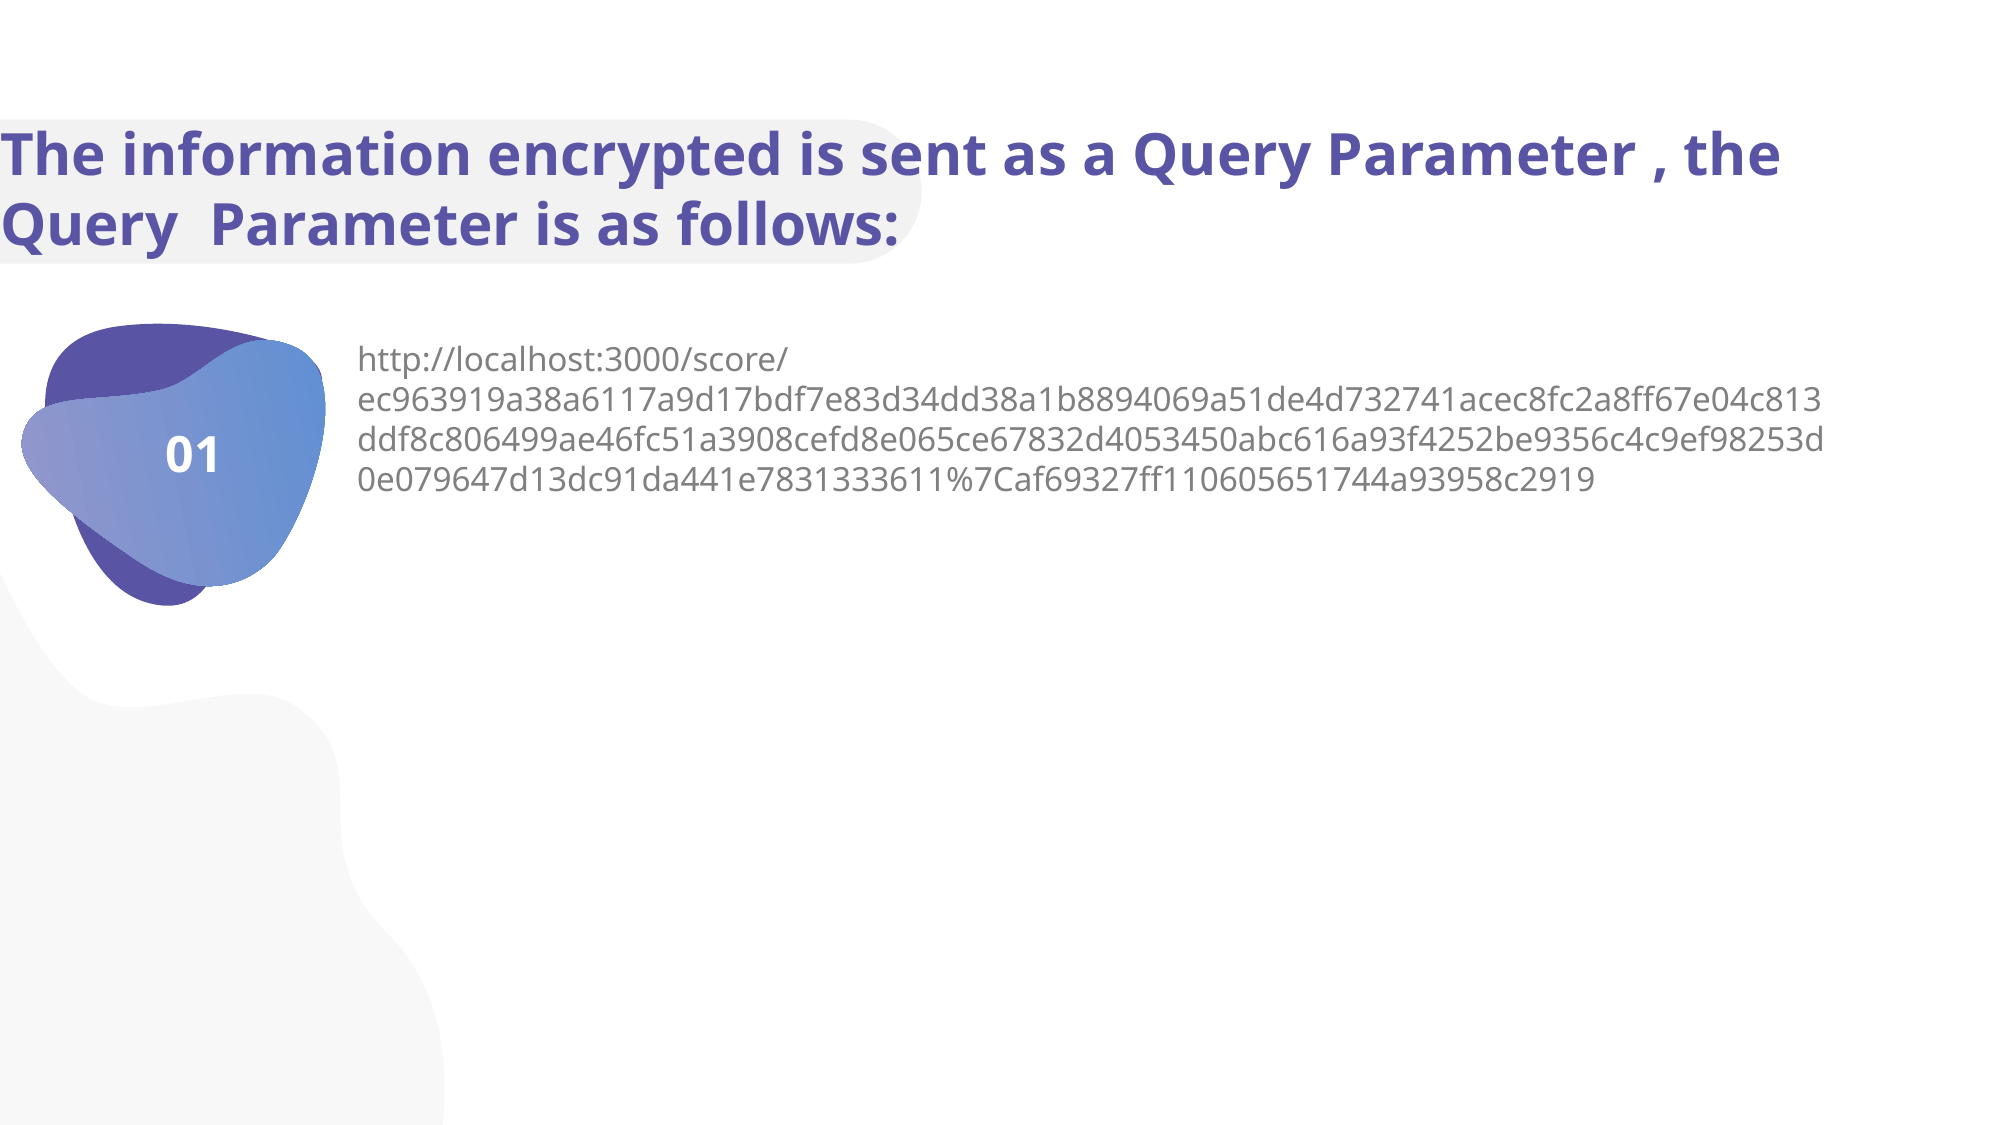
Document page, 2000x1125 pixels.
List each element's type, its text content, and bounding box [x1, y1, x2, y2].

list http://localhost:3000/score/ec963919a38a6117a9d17bdf7e83d34dd38a1b8894069a51de4d732741acec8fc2a8ff67e04c813ddf8c806499ae46fc51a3908cefd8e065ce67832d4053450abc616a93f4252be9356c4c9ef98253d0e079647d13dc91da441e7831333611%7Caf69327ff110605651744a93958c2919 [379, 338, 1839, 575]
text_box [30, 289, 374, 622]
list The information encrypted is sent as a Query Parameter , the Query Parameter is as follows: [0, 116, 1784, 259]
